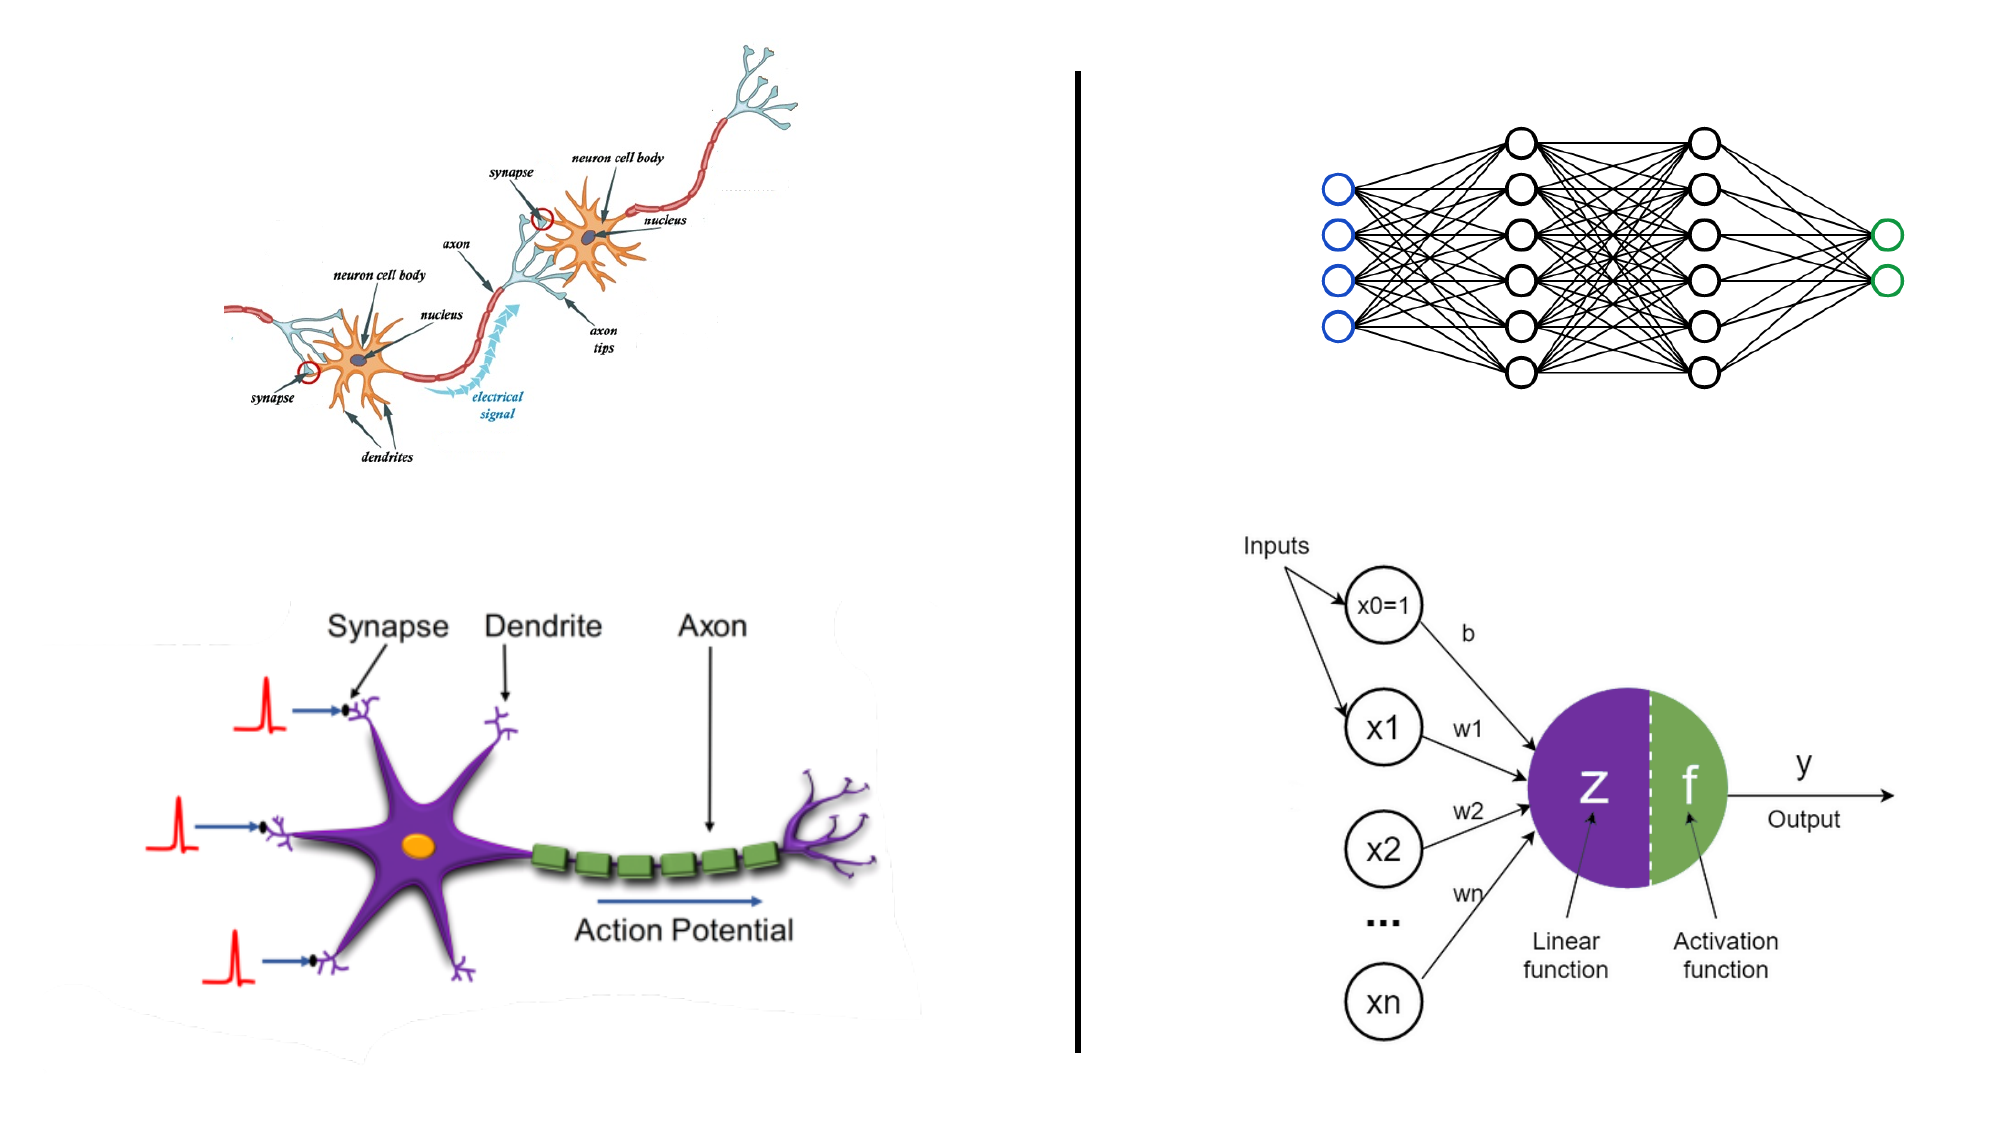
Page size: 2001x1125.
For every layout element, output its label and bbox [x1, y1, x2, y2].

picture [1292, 97, 1933, 418]
picture [223, 38, 809, 476]
picture [42, 601, 939, 1075]
picture [1190, 475, 1958, 1107]
